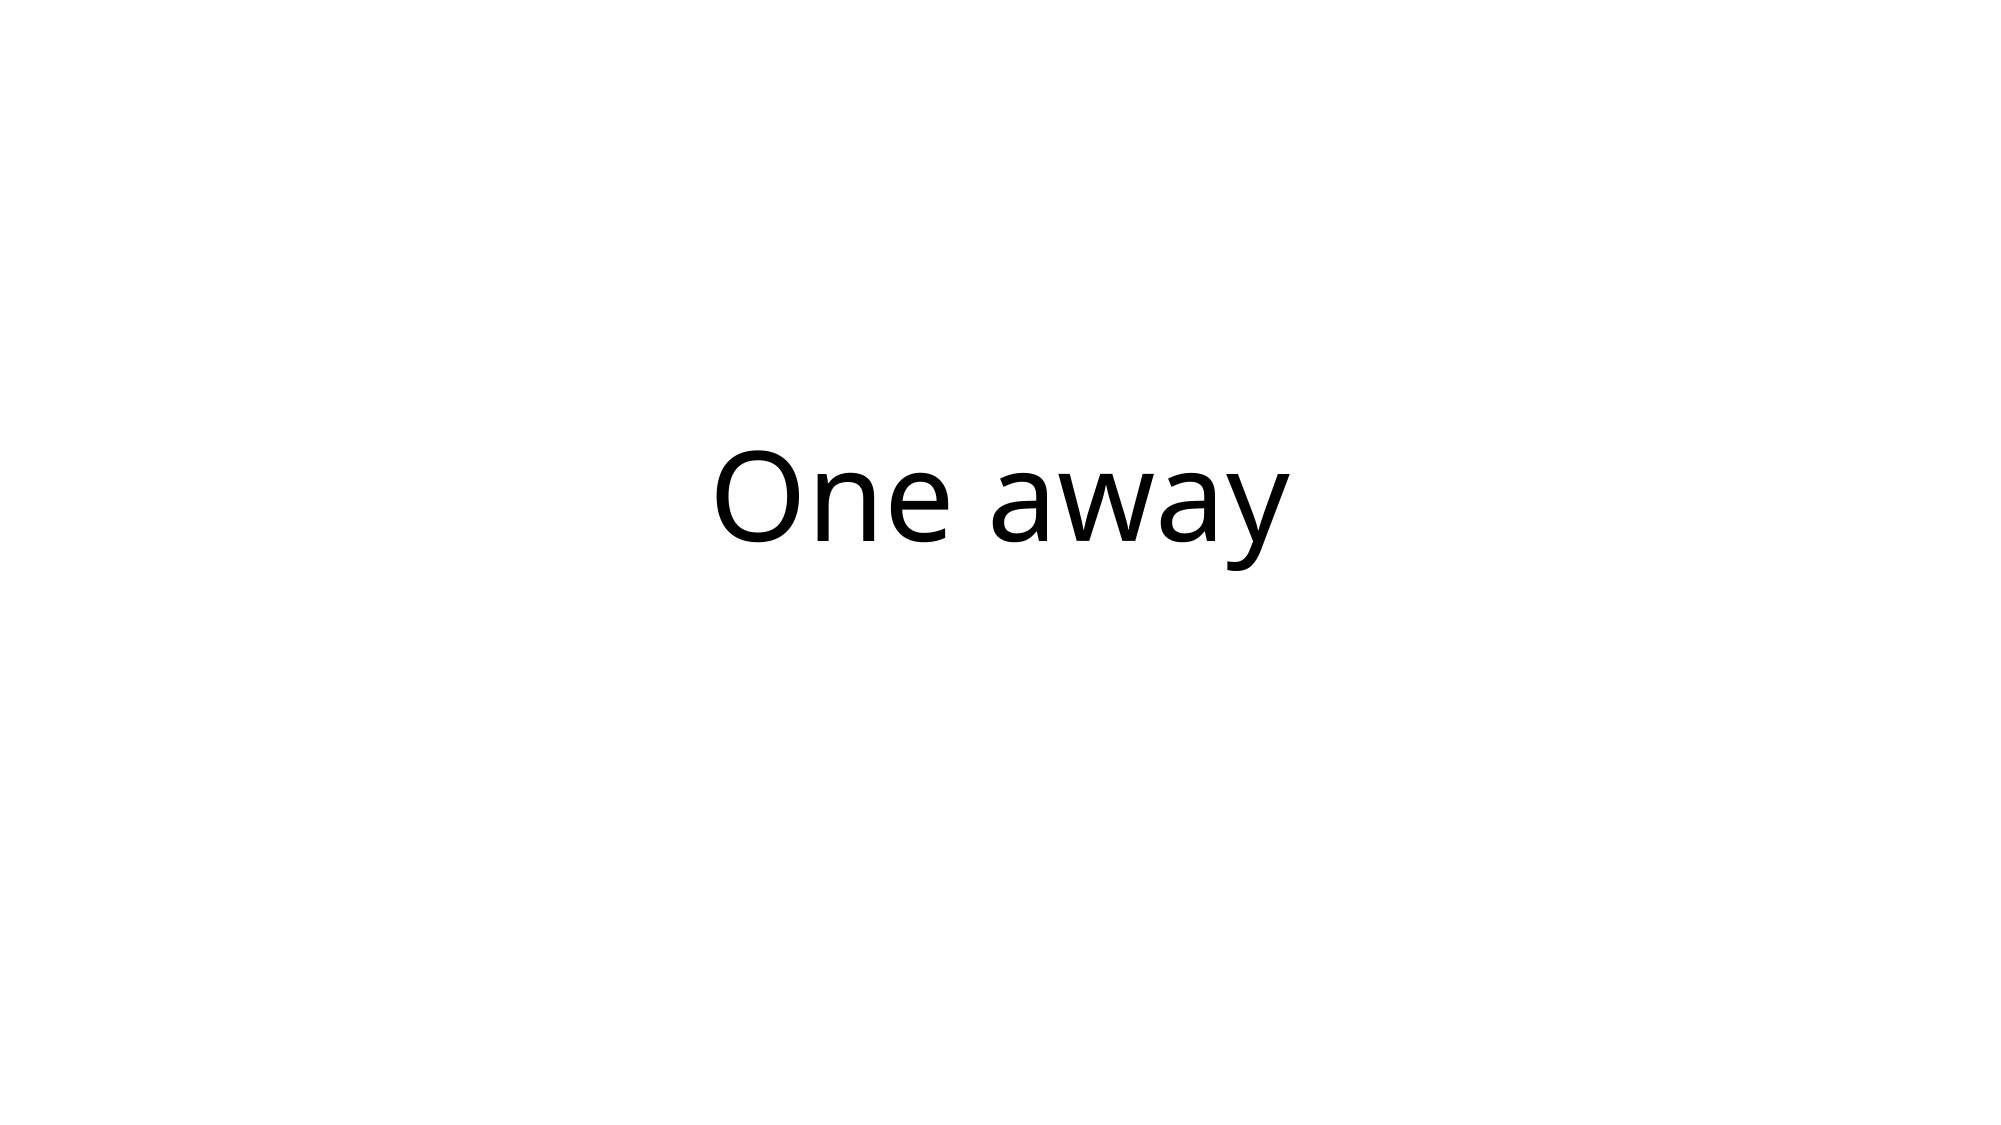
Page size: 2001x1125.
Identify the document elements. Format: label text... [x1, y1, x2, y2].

title One away [249, 184, 1750, 576]
